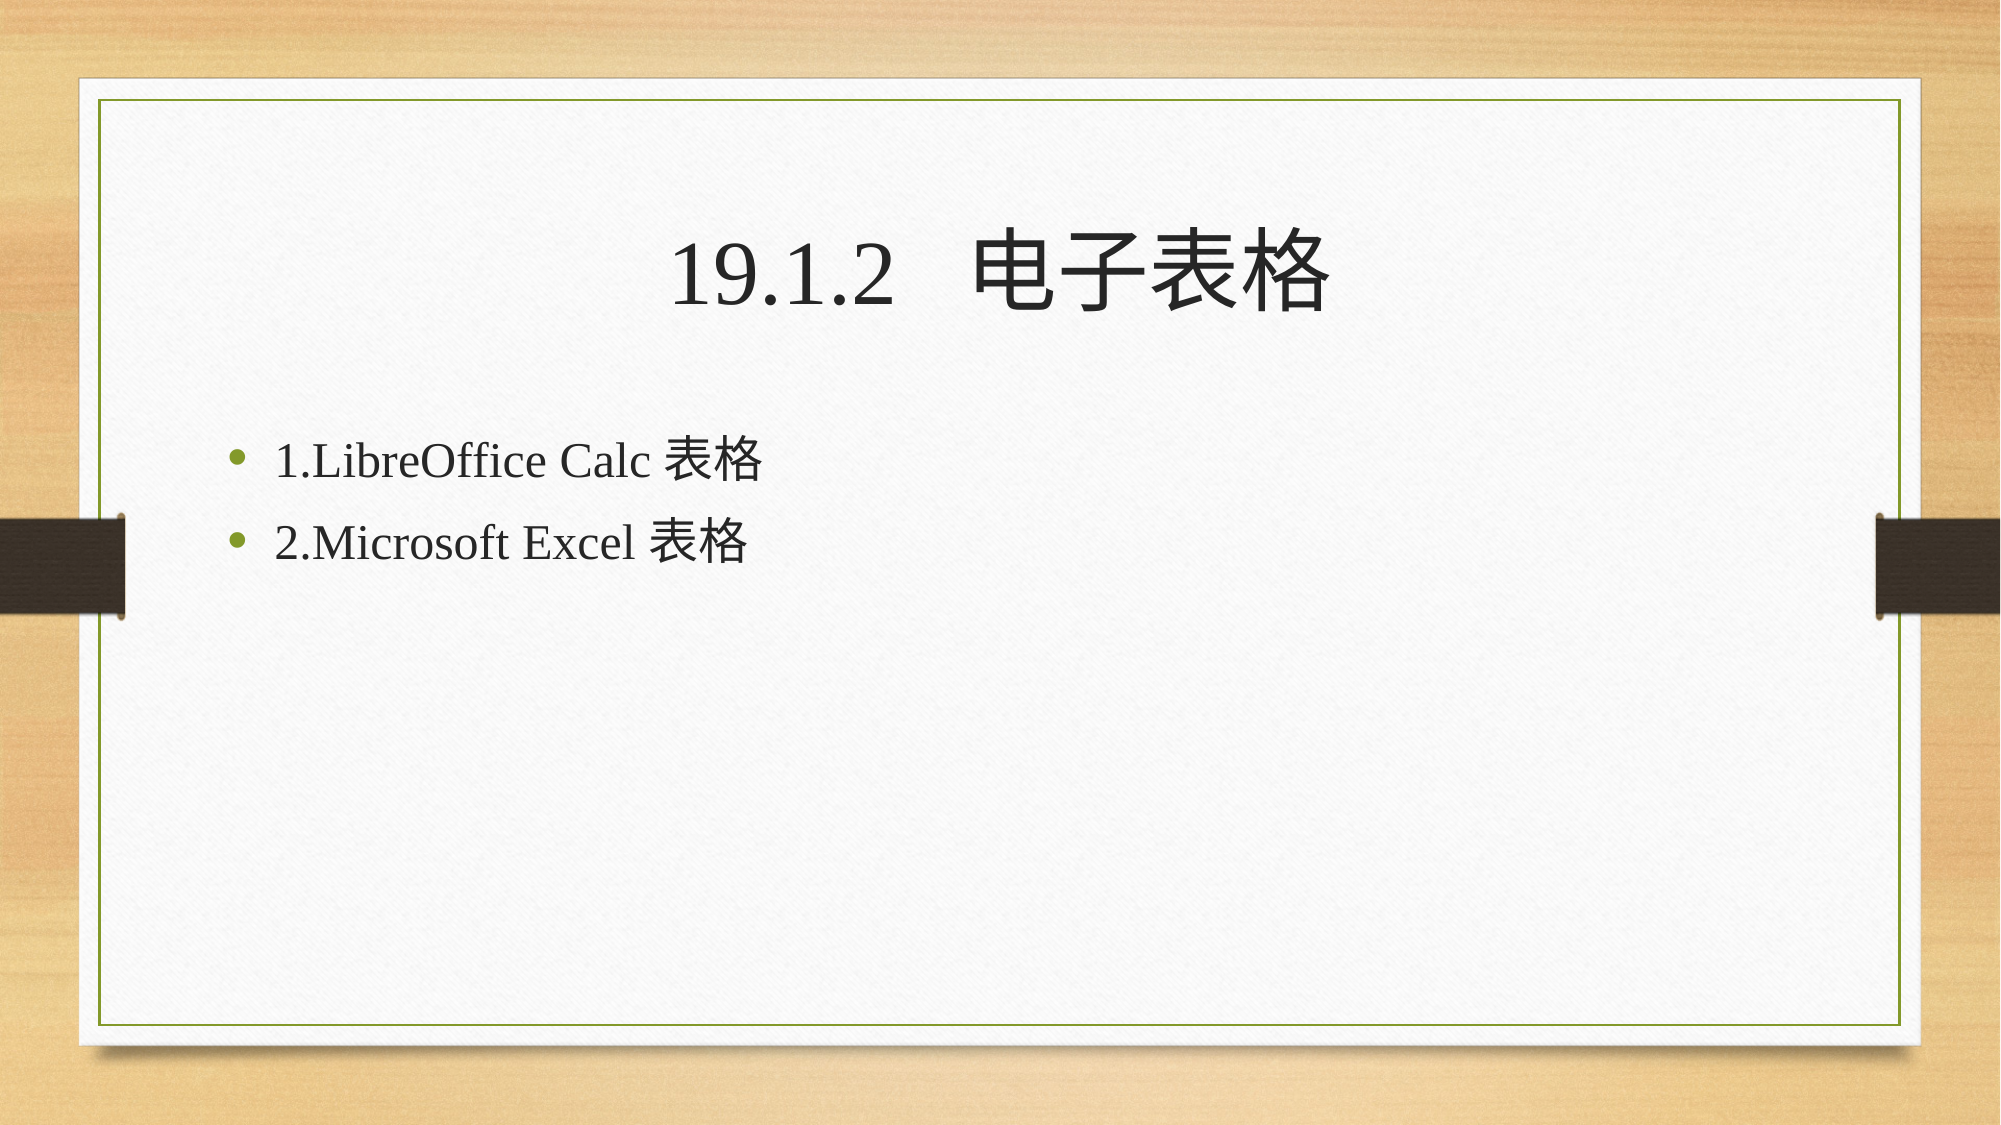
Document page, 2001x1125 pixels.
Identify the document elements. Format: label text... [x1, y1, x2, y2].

list 1.LibreOffice Calc表格 2.Microsoft Excel表格 [212, 419, 1788, 964]
picture [0, 0, 2001, 1125]
title 19.1.2 电子表格 [212, 160, 1788, 376]
